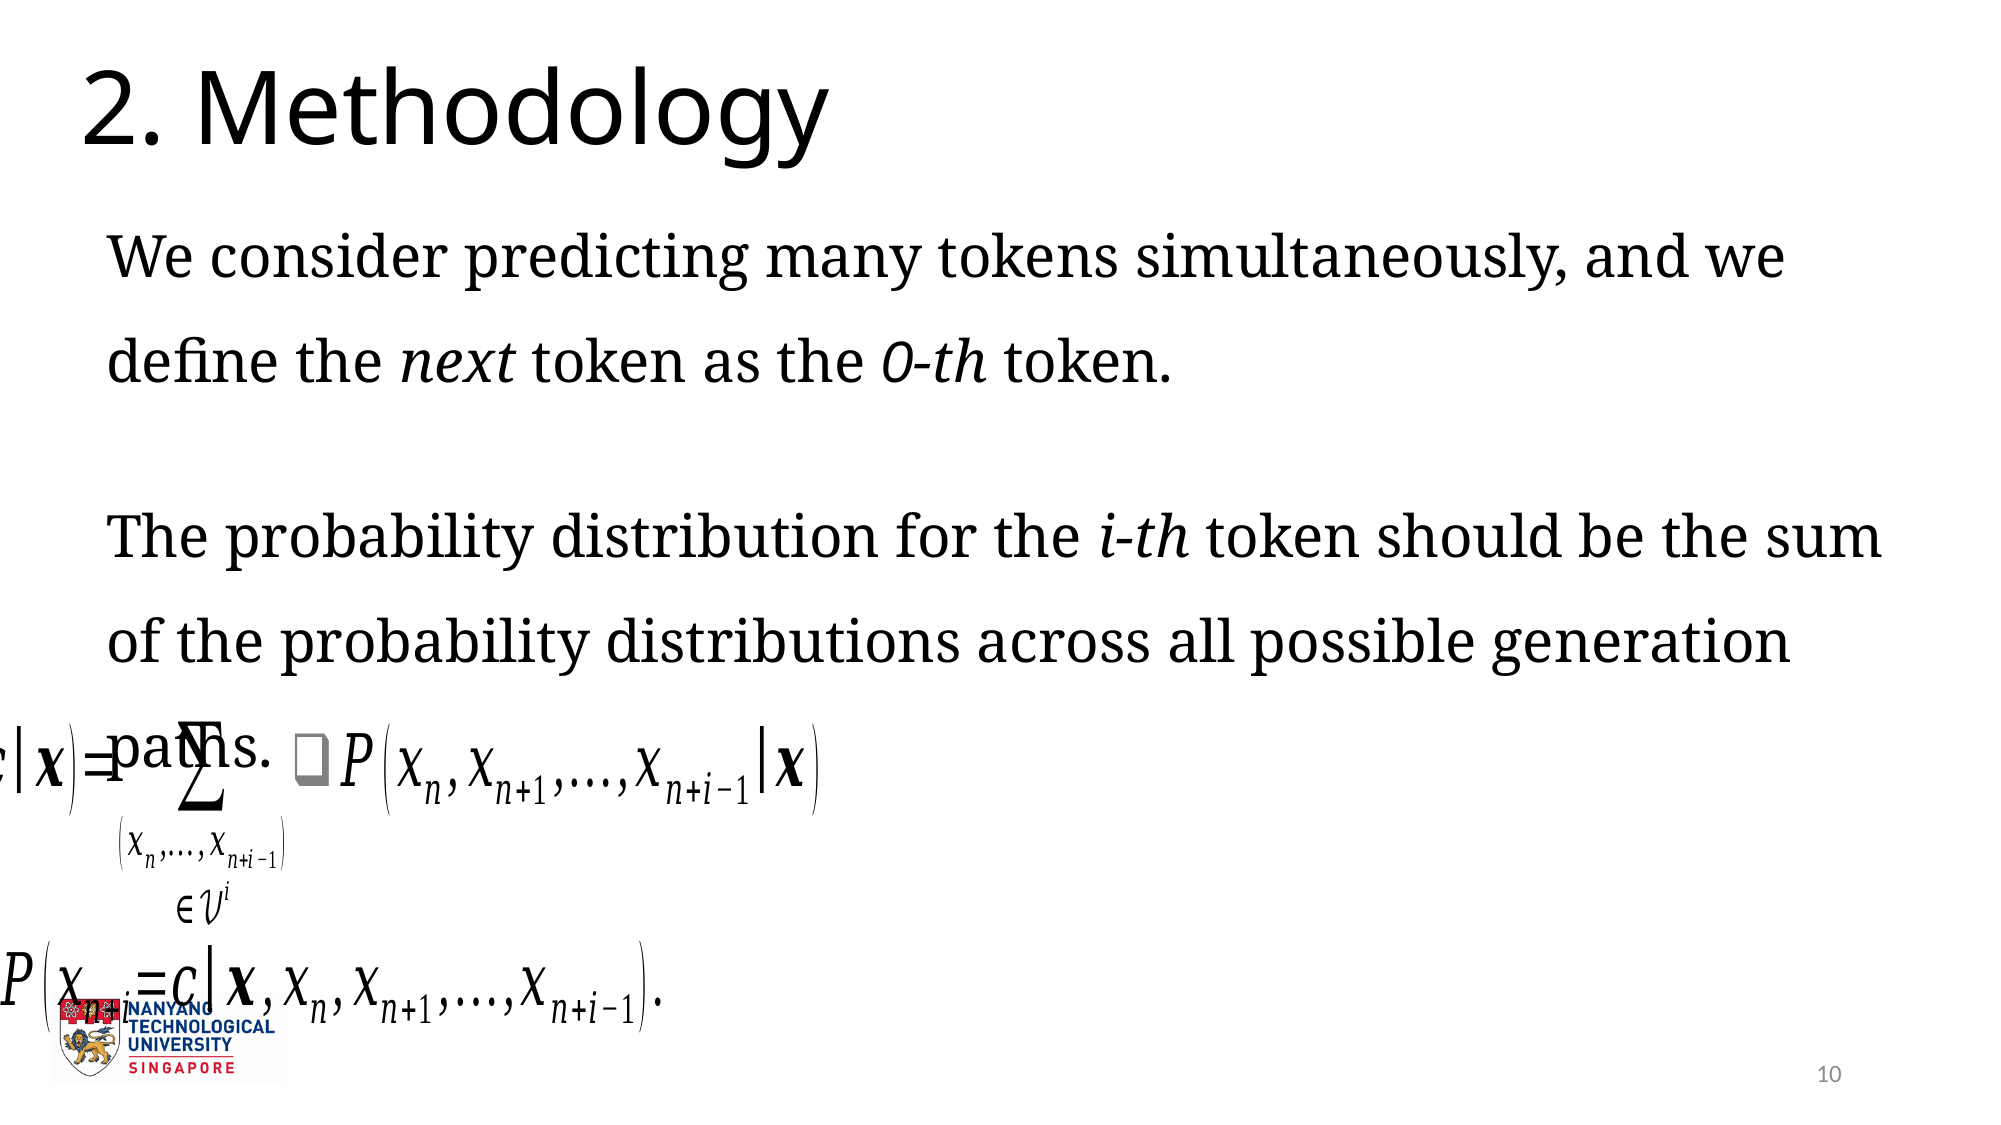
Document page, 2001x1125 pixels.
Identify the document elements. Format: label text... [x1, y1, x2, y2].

slide_number 10 [1406, 1042, 1857, 1103]
text_box We consider predicting many tokens simultaneously, and we define the next token as the 0-th token. The probability distribution for the i-th token should be the sum of the probability distributions across all possible generation paths. [91, 177, 1904, 787]
text_box 2. Methodology [79, 40, 1983, 165]
picture [49, 991, 286, 1089]
